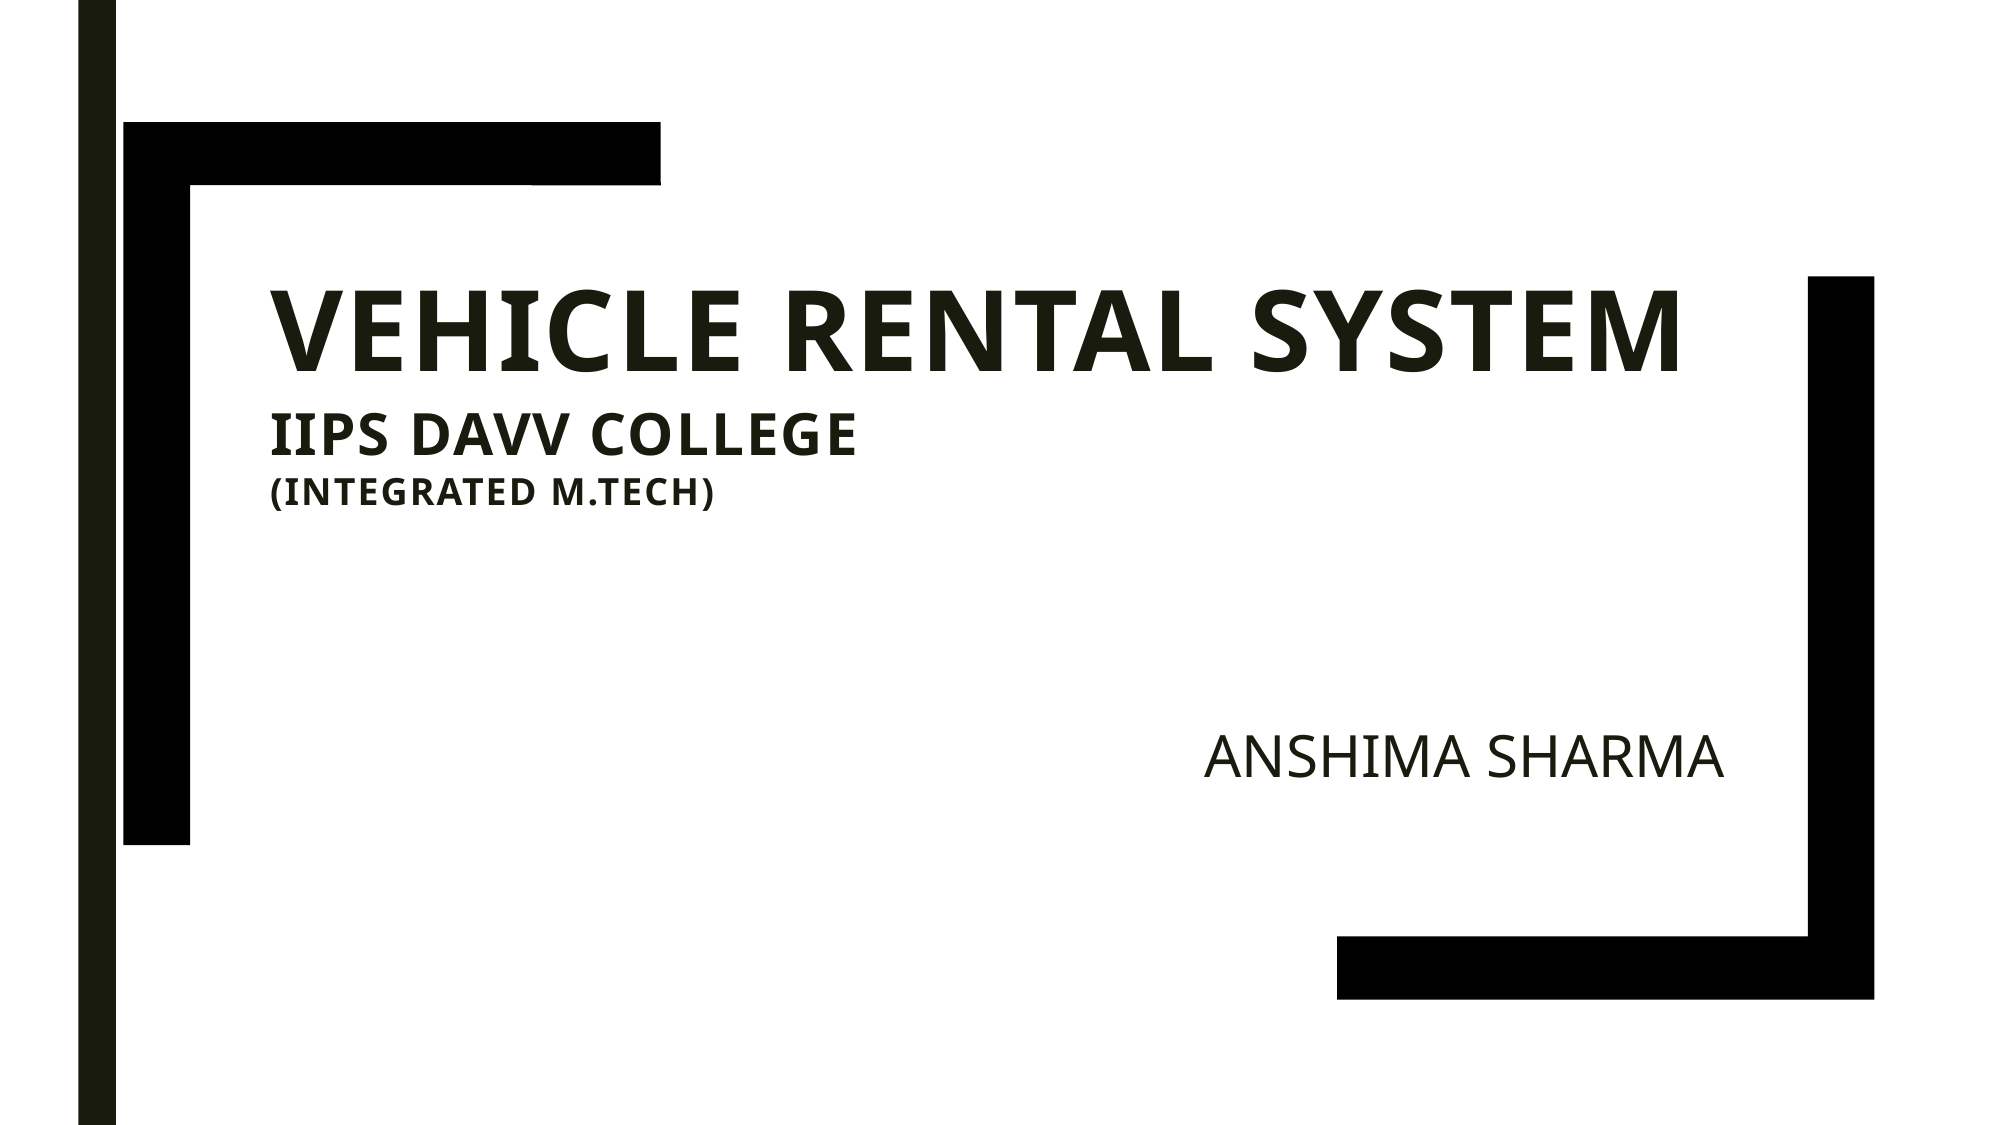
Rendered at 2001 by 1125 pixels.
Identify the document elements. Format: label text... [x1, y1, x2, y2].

subtitle ANSHIMA SHARMA [255, 696, 1740, 891]
title VEHICLE RENTAL SYSTEM Iips davv college (Integrated m.tech) [255, 254, 1740, 645]
